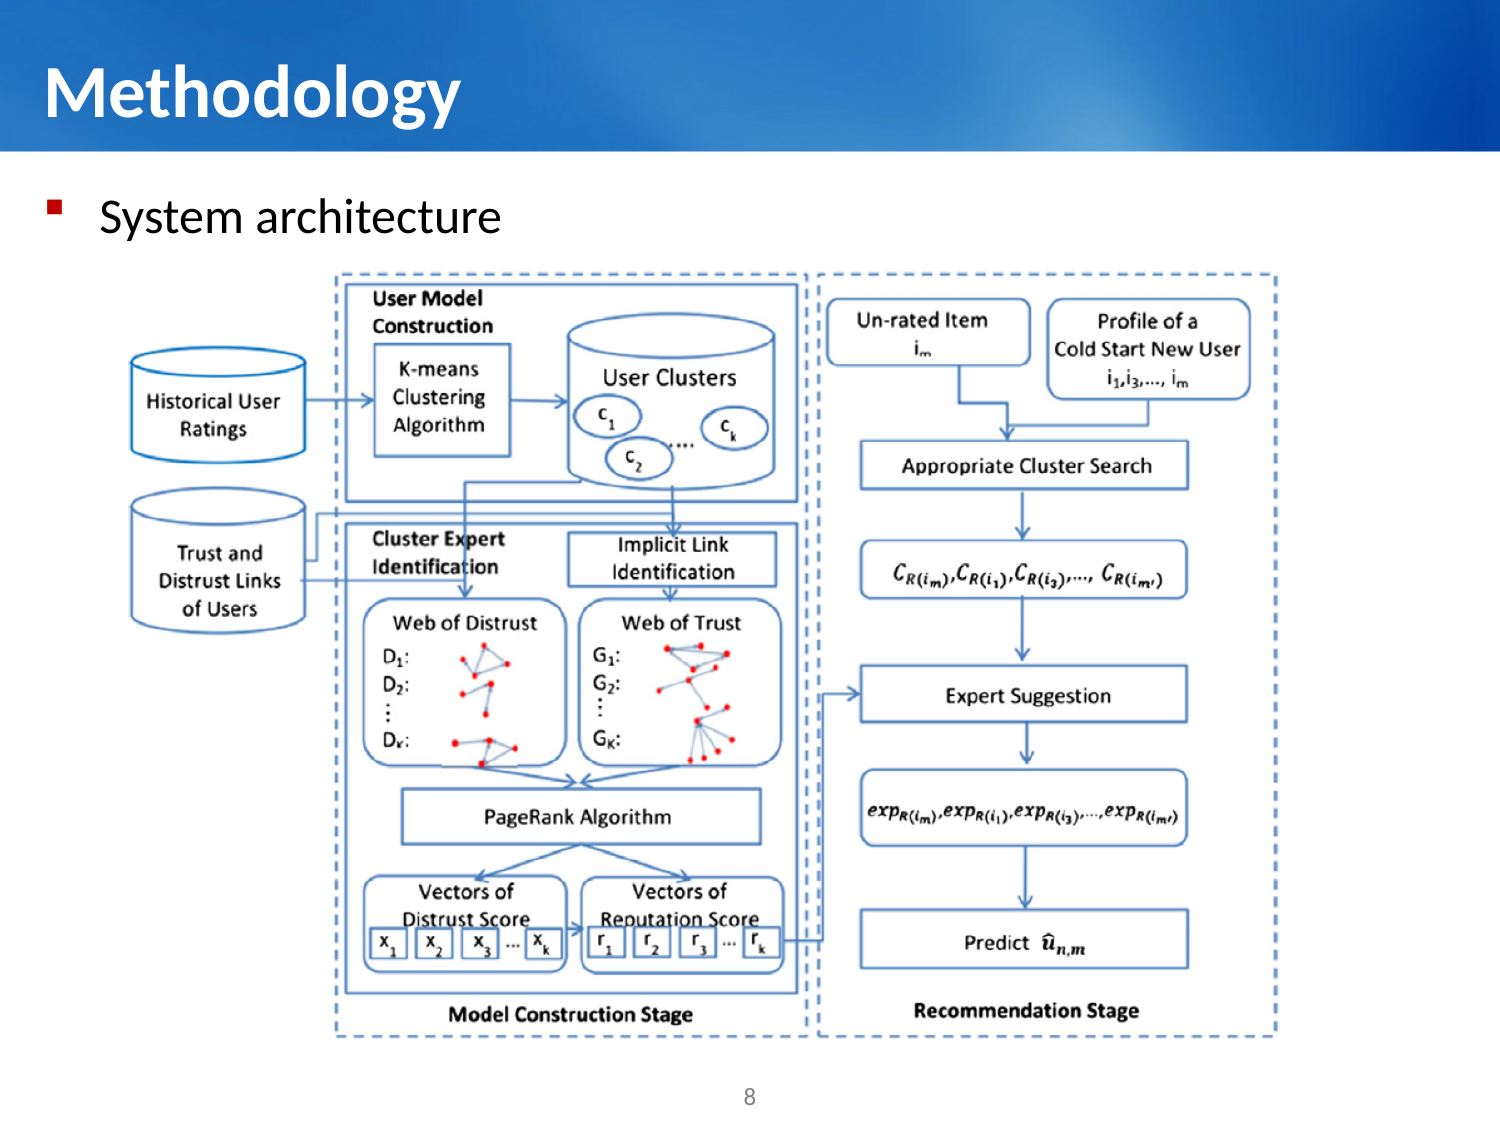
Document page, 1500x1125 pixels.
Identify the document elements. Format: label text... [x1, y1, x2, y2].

list System architecture [28, 175, 1472, 1067]
title Methodology [28, 23, 1472, 153]
picture [0, 0, 1500, 1125]
slide_number 8 [688, 1078, 812, 1114]
